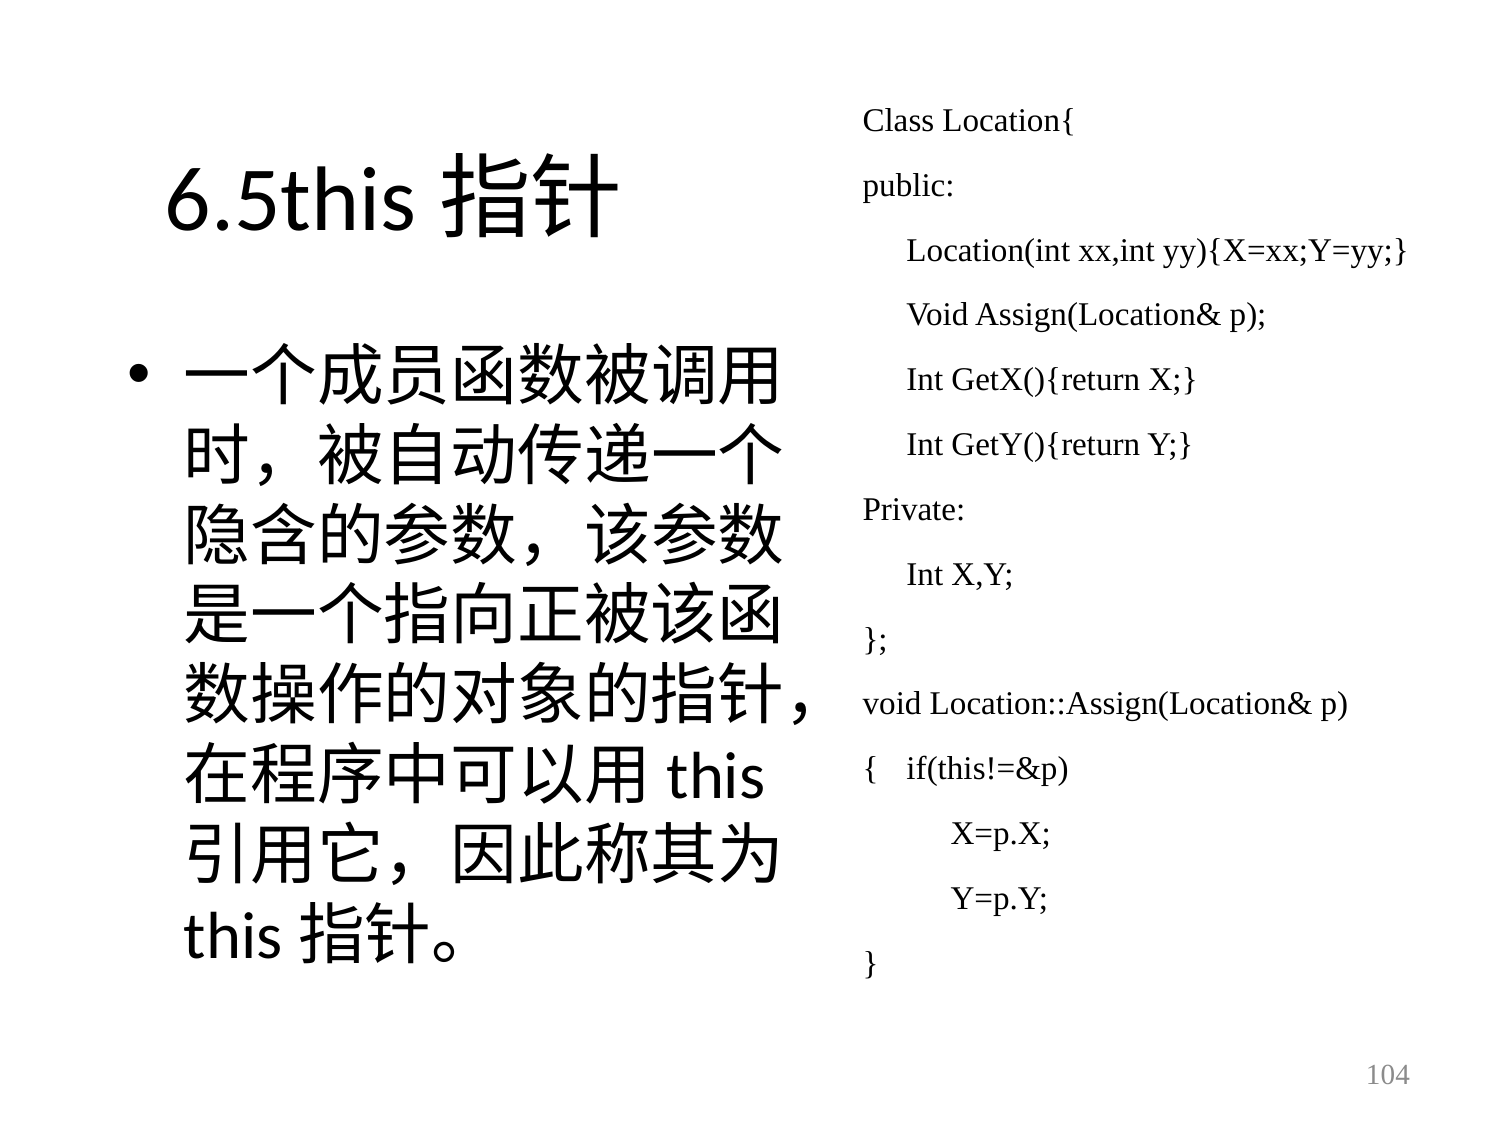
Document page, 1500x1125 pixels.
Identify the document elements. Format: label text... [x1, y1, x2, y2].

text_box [862, 87, 1500, 1125]
list 一个成员函数被调用时，被自动传递一个隐含的参数，该参数是一个指向正被该函数操作的对象的指针，在程序中可以用this引用它，因此称其为this指针。 [112, 324, 838, 1000]
title 6.5this指针 [112, 99, 675, 288]
